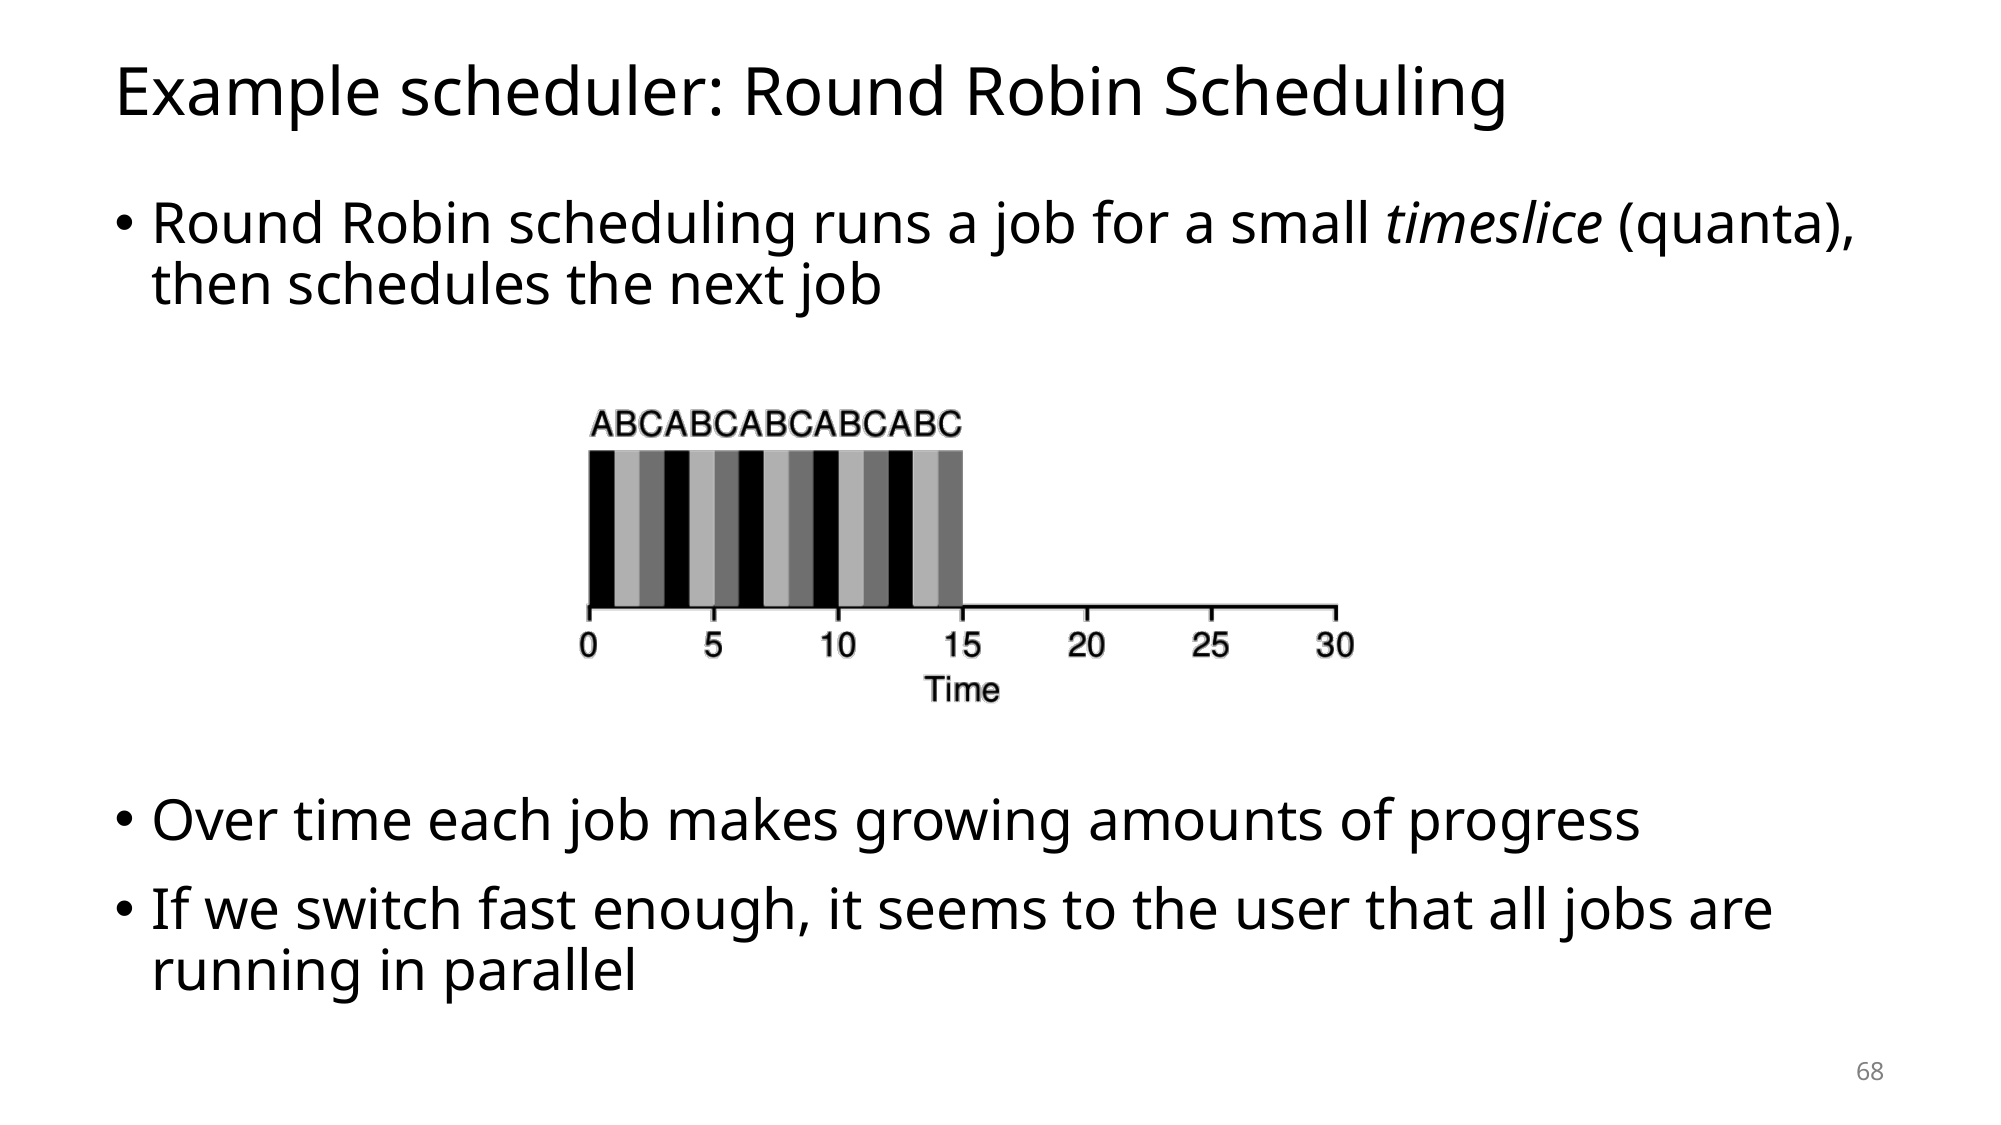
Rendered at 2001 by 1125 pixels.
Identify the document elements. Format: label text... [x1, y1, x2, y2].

slide_number 68 [1749, 1042, 1900, 1103]
list Round Robin scheduling runs a job for a small timeslice (quanta), then schedules the next job Over time each job makes growing amounts of progress If we switch fast enough, it seems to the user that all jobs are running in parallel [99, 187, 1900, 1013]
title Example scheduler: Round Robin Scheduling [99, 37, 1900, 150]
picture [576, 396, 1360, 724]
